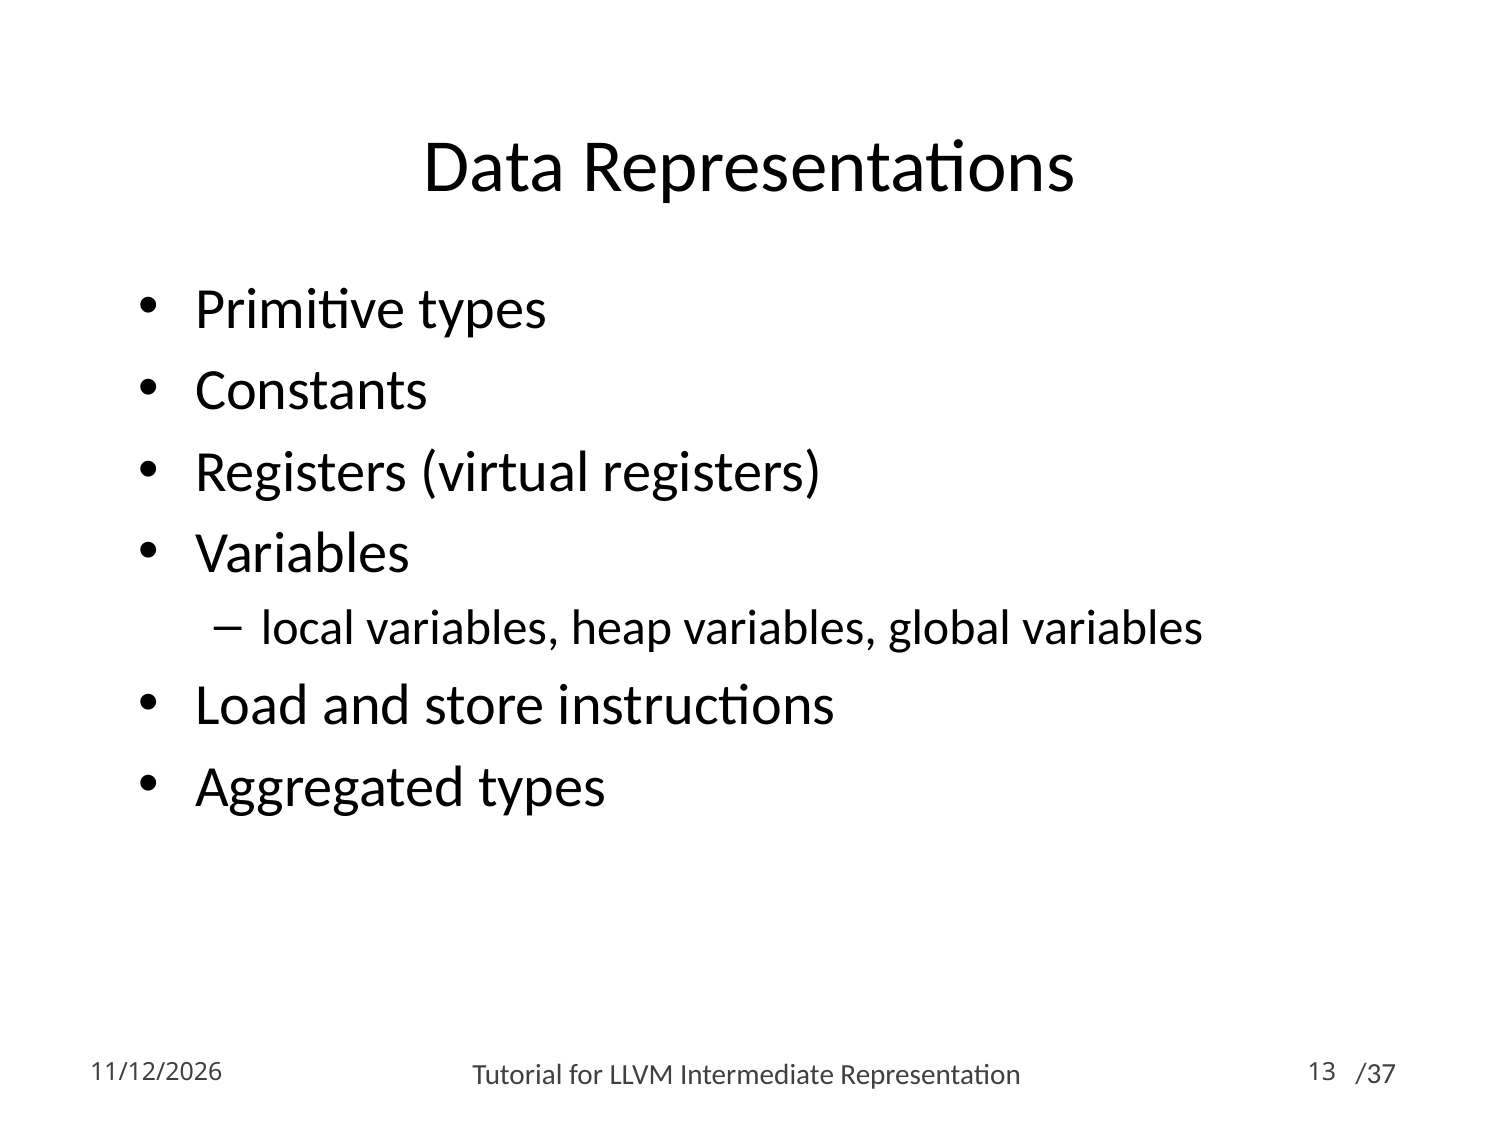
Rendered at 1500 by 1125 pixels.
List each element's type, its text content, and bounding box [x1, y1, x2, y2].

footer Tutorial for LLVM Intermediate Representation [240, 1042, 1260, 1103]
list Primitive types Constants Registers (virtual registers) Variables local variables, heap variables, global variables Load and store instructions Aggregated types [123, 262, 1376, 1005]
slide_number 13 [1281, 1042, 1352, 1103]
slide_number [75, 1042, 240, 1103]
title Data Representations [75, 67, 1425, 256]
